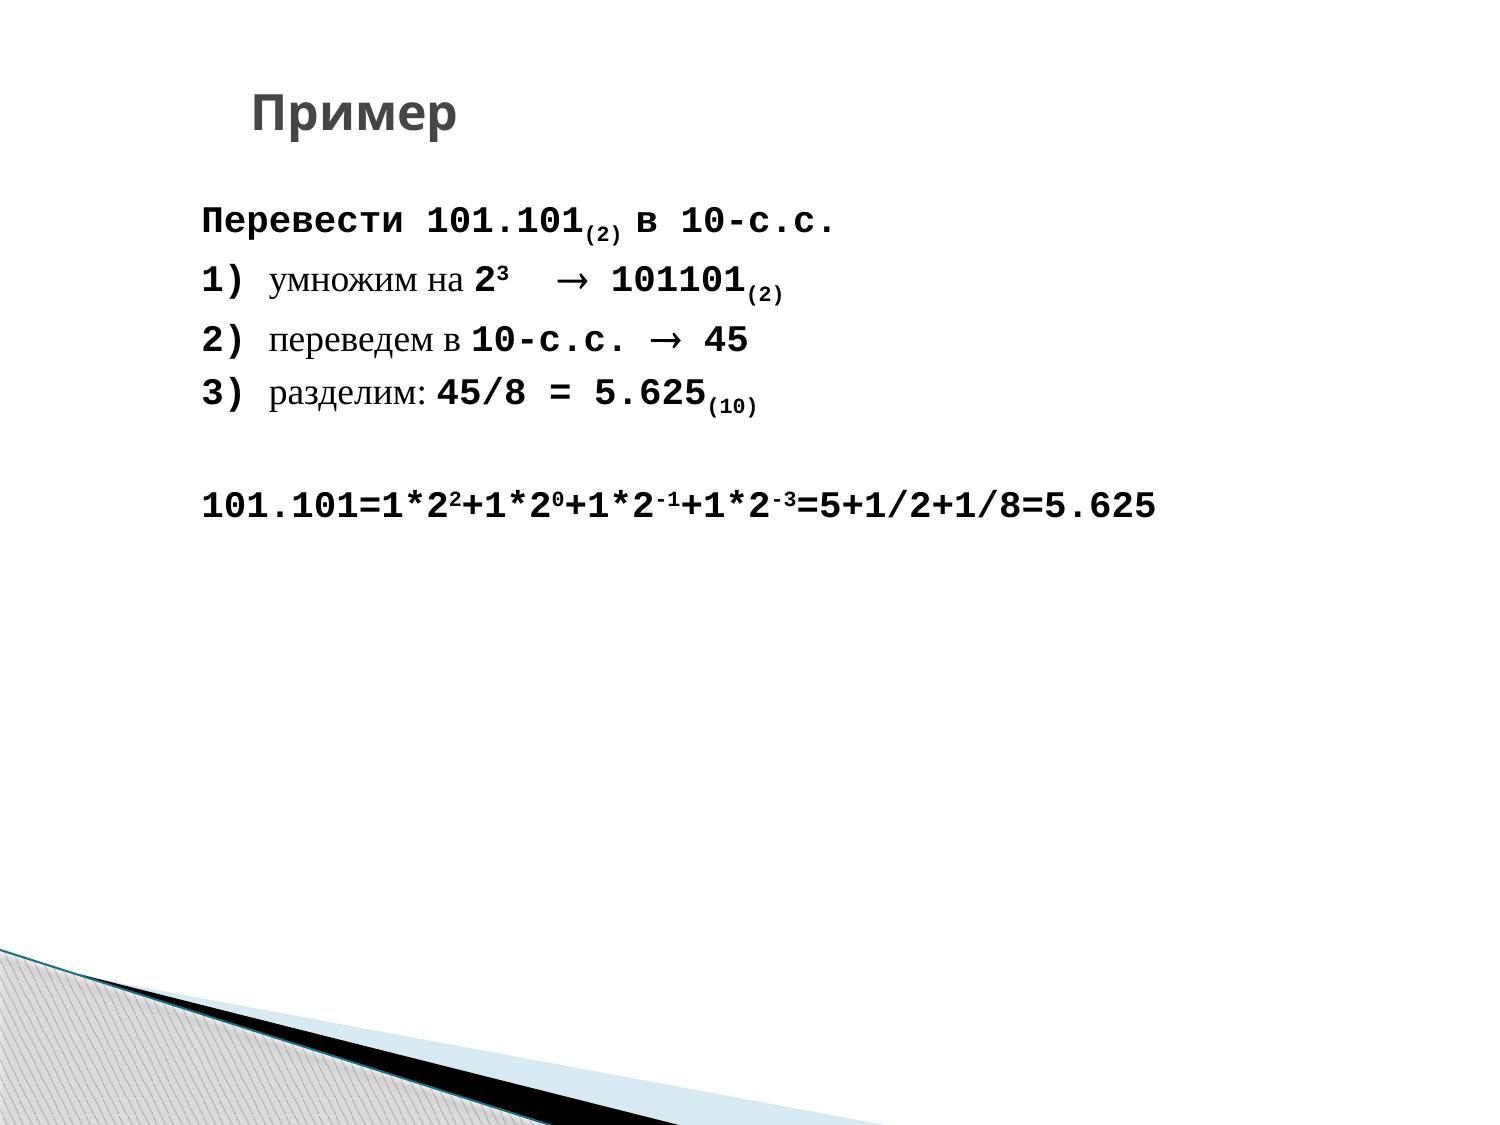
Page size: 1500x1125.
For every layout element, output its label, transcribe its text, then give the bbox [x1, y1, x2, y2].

title Пример [235, 45, 1466, 176]
list Перевести 101.101(2) в 10-с.с. 1) умножим на 23  101101(2) 2) переведем в 10-с.с.  45 3) разделим: 45/8 = 5.625(10) 101.101=1*22+1*20+1*2-1+1*2-3=5+1/2+1/8=5.625 [186, 187, 1325, 875]
